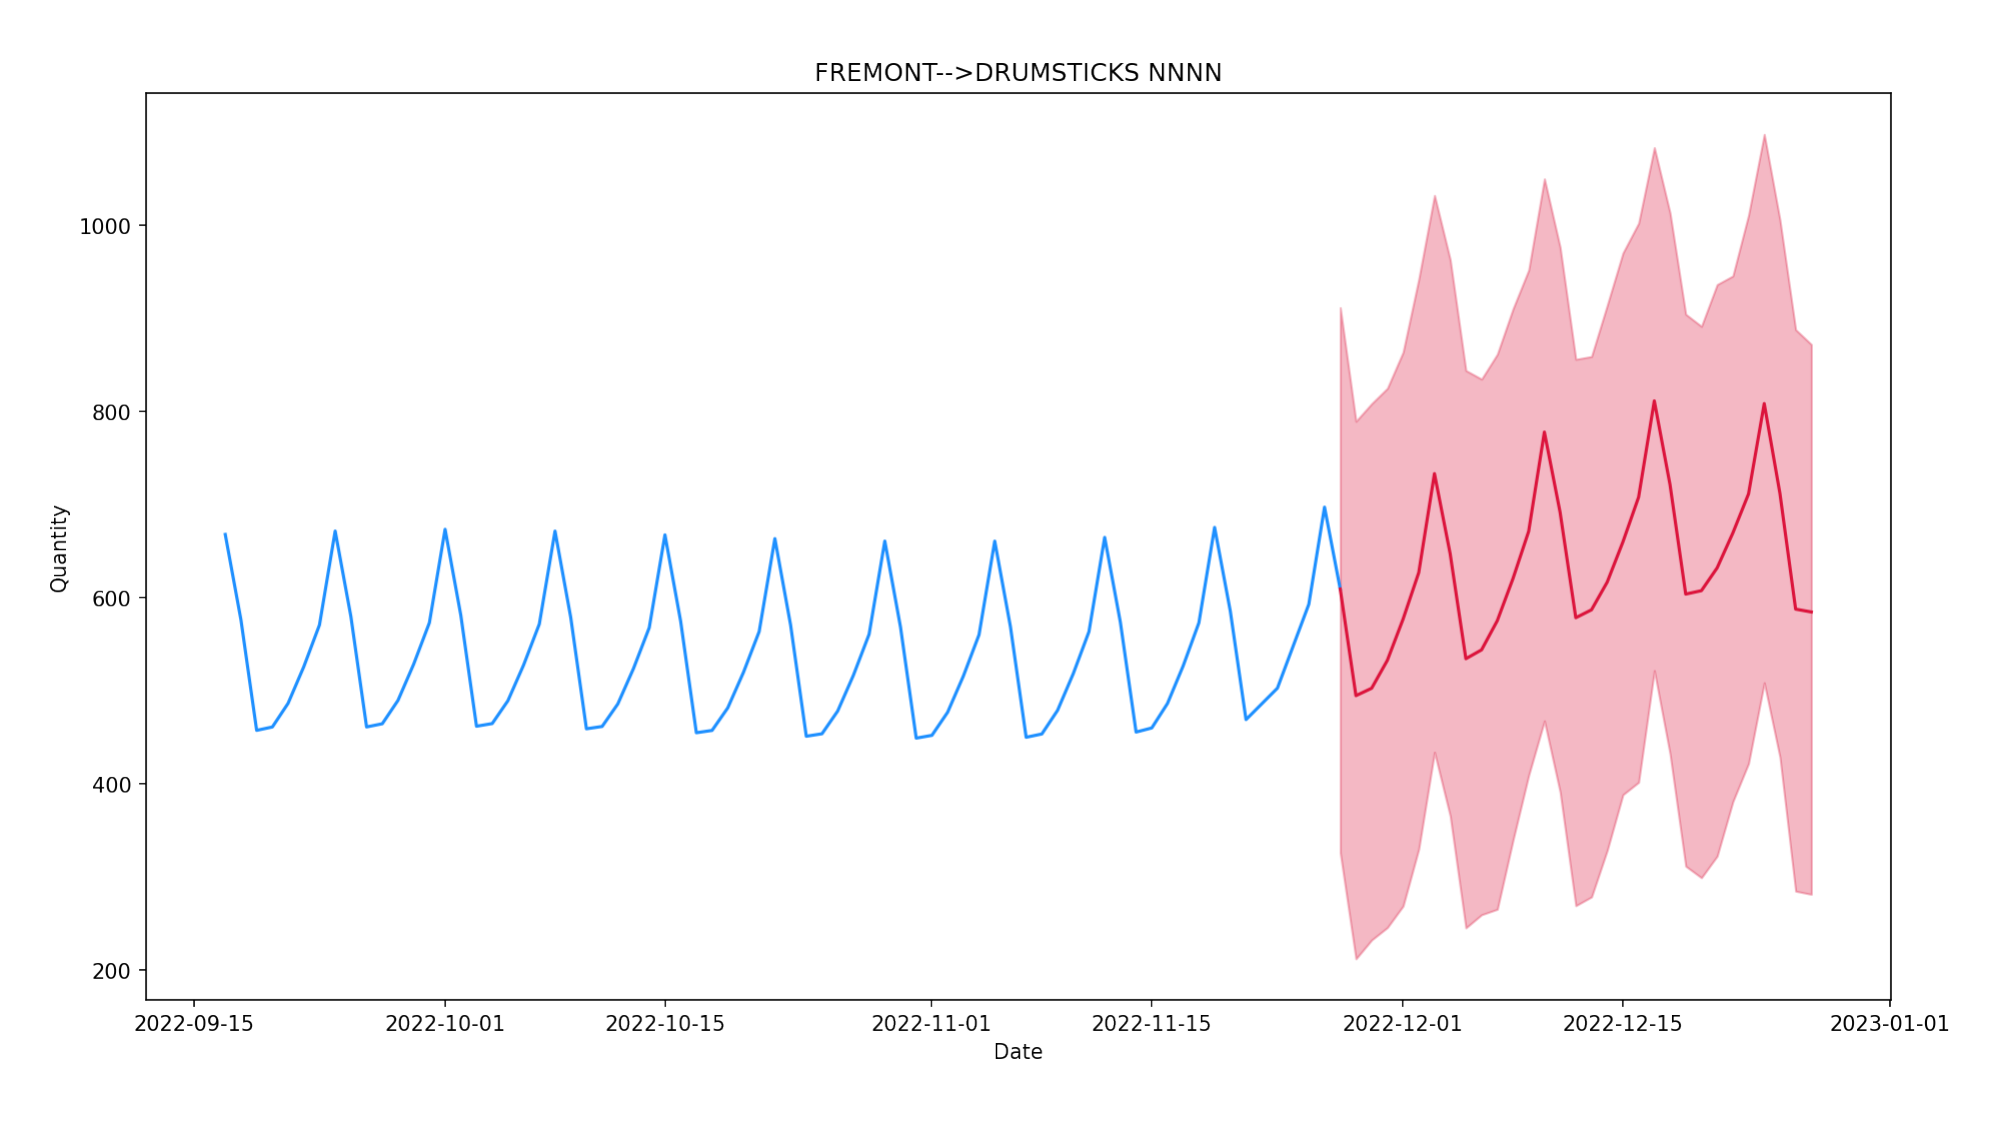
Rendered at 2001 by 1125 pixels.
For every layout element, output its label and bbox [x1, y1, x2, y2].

picture [35, 47, 1965, 1078]
